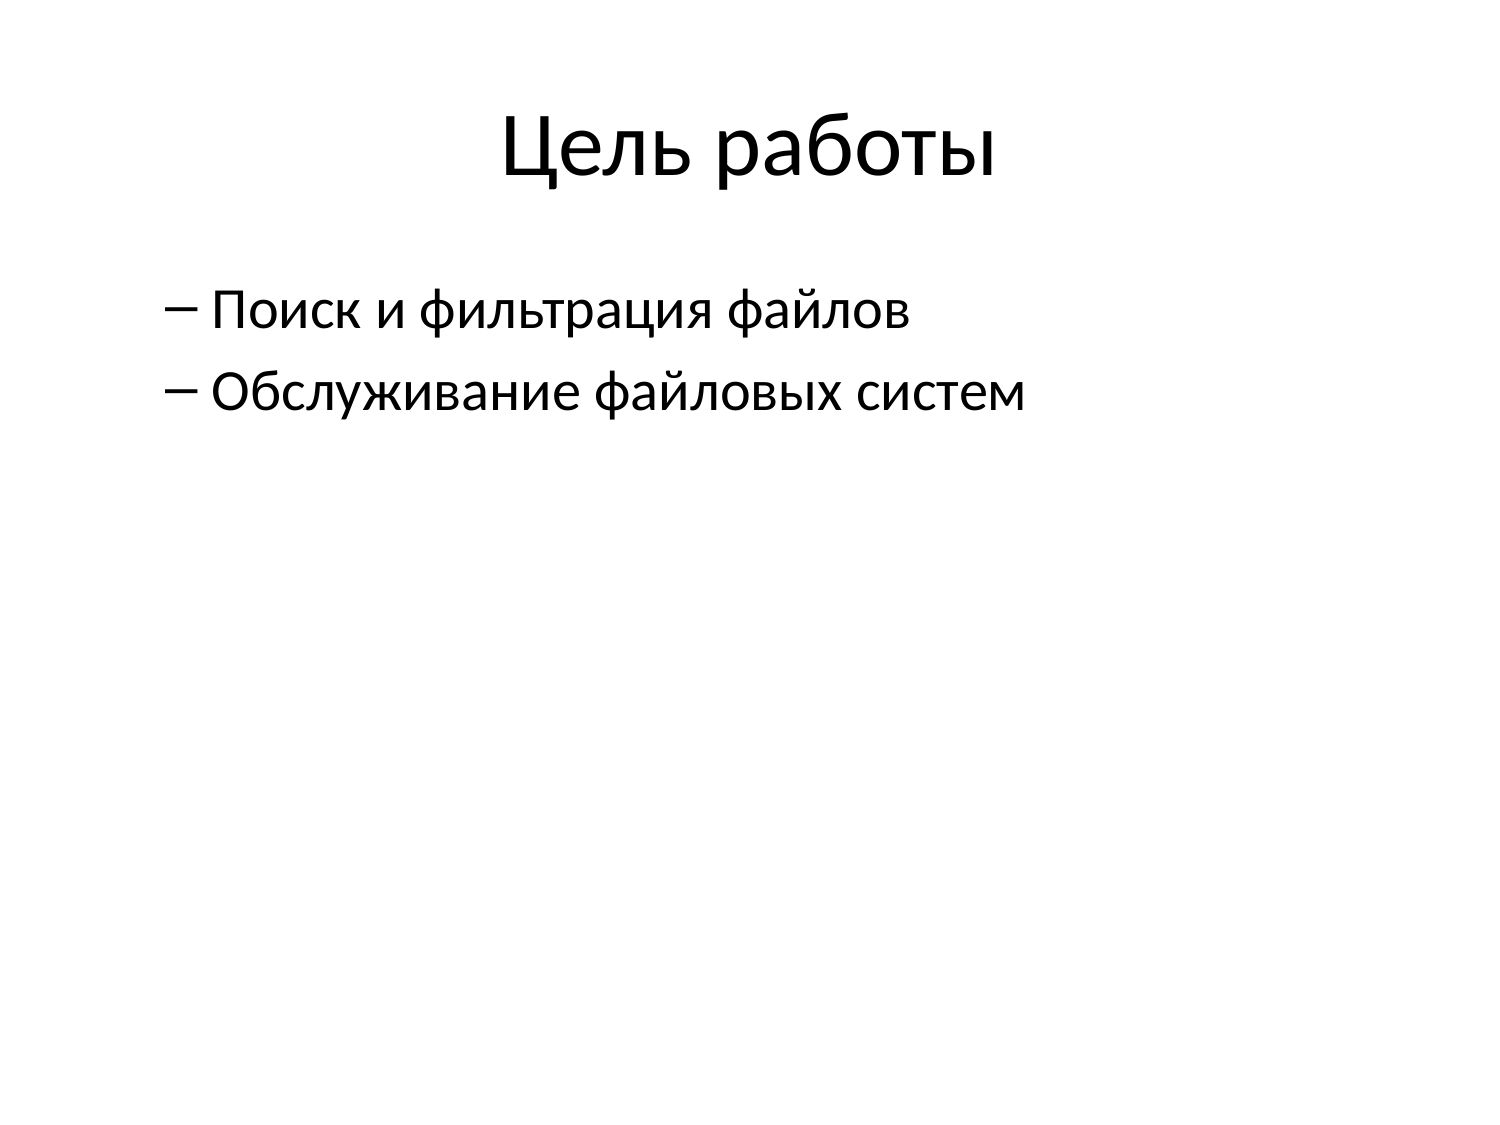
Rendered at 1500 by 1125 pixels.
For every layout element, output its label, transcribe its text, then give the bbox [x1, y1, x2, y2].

title Цель работы [75, 45, 1425, 233]
list Поиск и фильтрация файлов Обслуживание файловых систем [75, 262, 1425, 1005]
